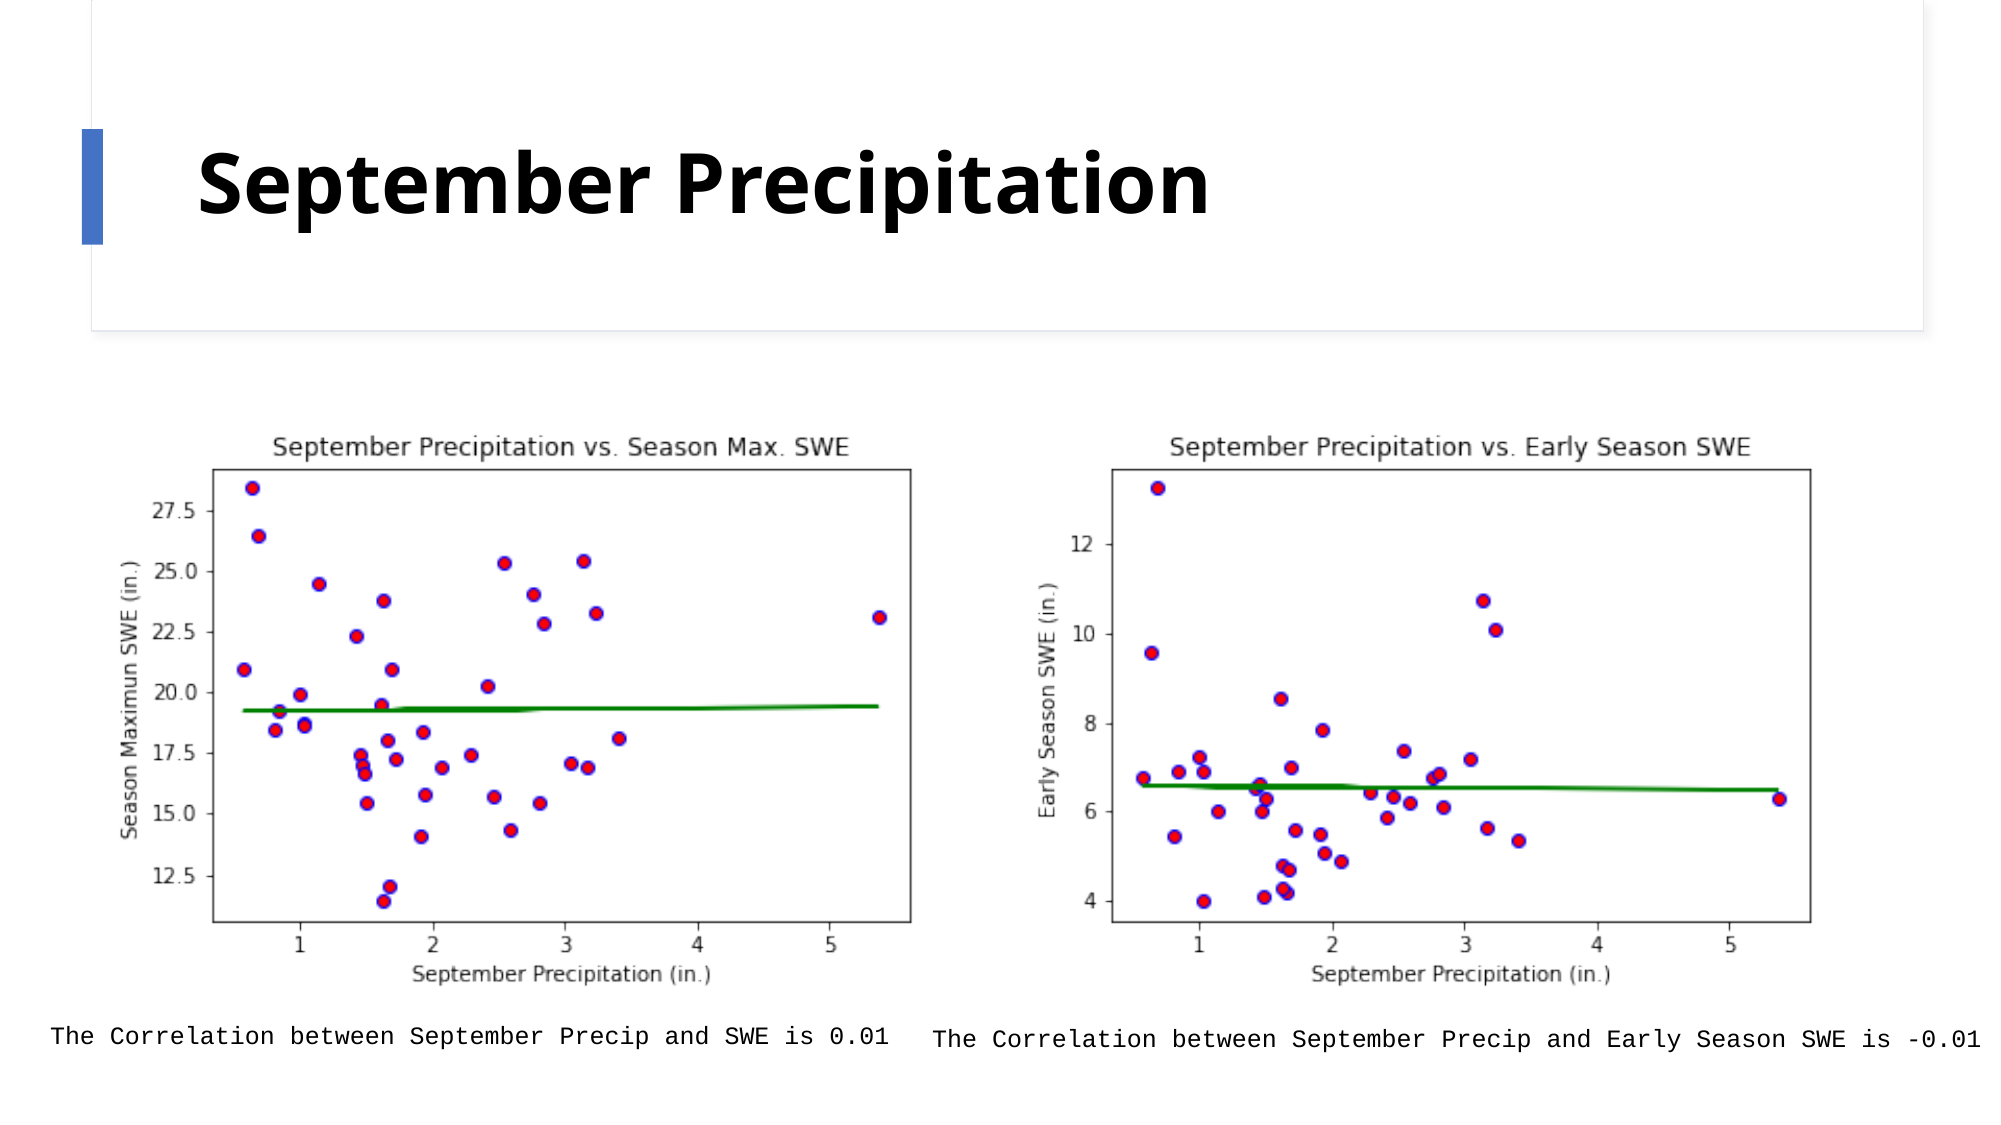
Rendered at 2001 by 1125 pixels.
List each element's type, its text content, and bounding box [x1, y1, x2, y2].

text_box The Correlation between September Precip and Early Season SWE is -0.01 [932, 1022, 2000, 1053]
picture [999, 396, 1900, 997]
title September Precipitation [183, 90, 1851, 284]
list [100, 396, 999, 997]
text_box The Correlation between September Precip and SWE is 0.01 [50, 1019, 1051, 1050]
